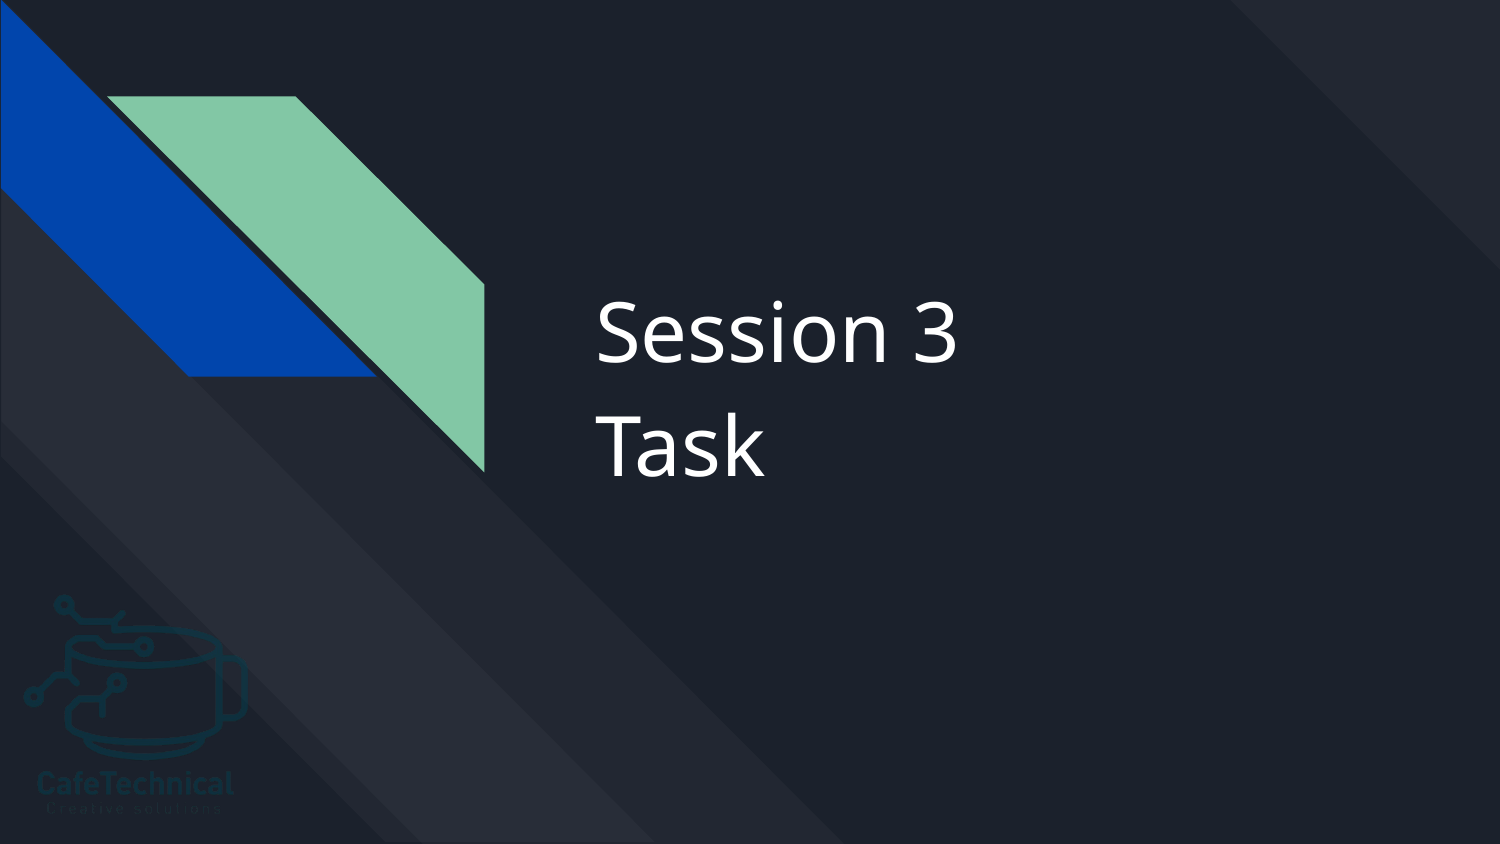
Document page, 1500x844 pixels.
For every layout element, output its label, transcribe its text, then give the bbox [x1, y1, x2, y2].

title Session 3 Task [580, 258, 1404, 518]
